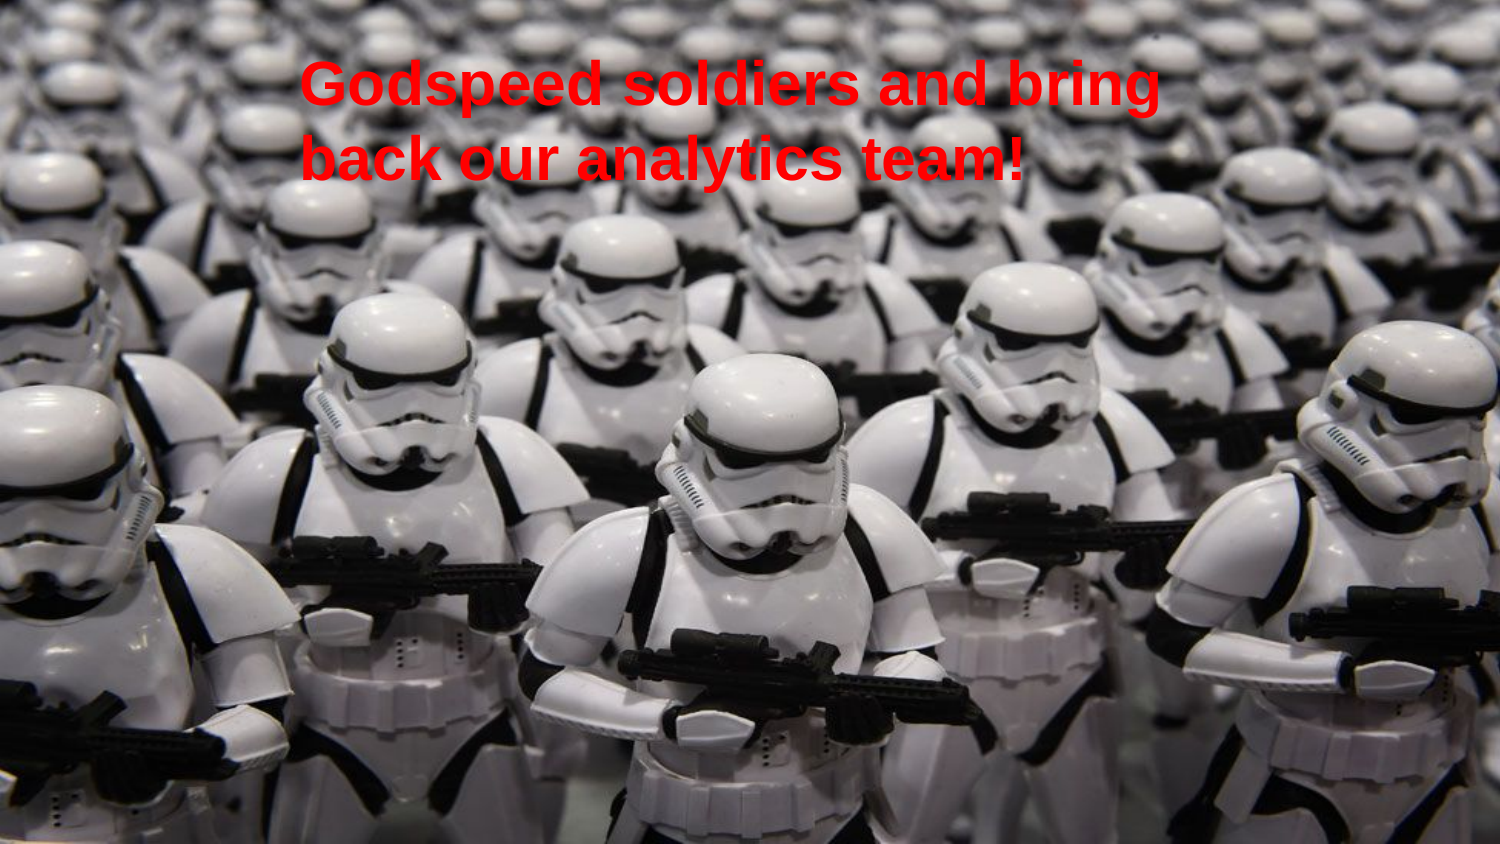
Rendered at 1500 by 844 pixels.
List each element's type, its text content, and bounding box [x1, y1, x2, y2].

text_box Godspeed soldiers and bring back our analytics team! [284, 28, 1216, 208]
picture [0, 0, 1500, 844]
